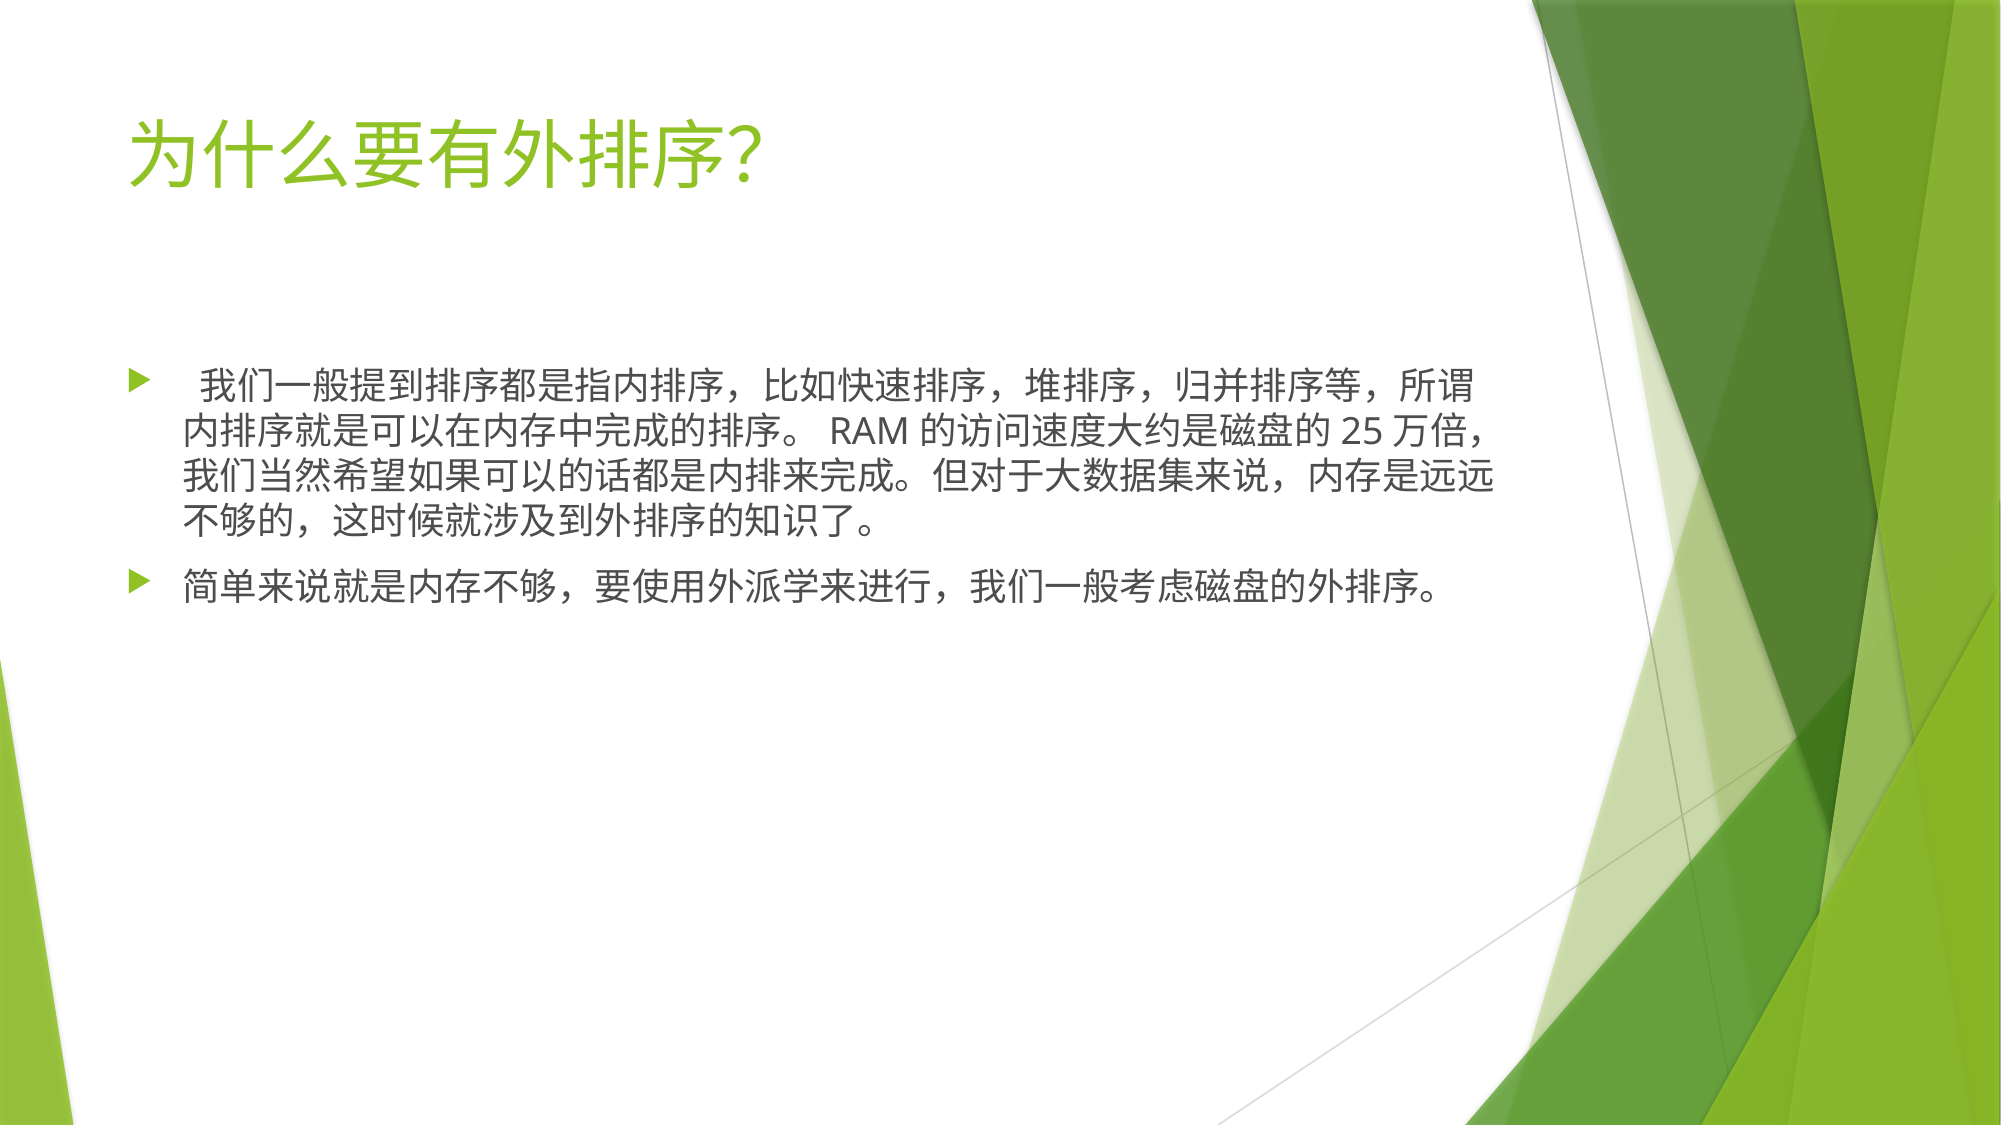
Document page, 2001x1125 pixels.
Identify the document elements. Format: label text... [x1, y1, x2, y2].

list 我们一般提到排序都是指内排序，比如快速排序，堆排序，归并排序等，所谓内排序就是可以在内存中完成的排序。RAM的访问速度大约是磁盘的25万倍，我们当然希望如果可以的话都是内排来完成。但对于大数据集来说，内存是远远不够的，这时候就涉及到外排序的知识了。 简单来说就是内存不够，要使用外派学来进行，我们一般考虑磁盘的外排序。 [111, 354, 1522, 992]
title 为什么要有外排序？ [111, 99, 1522, 317]
